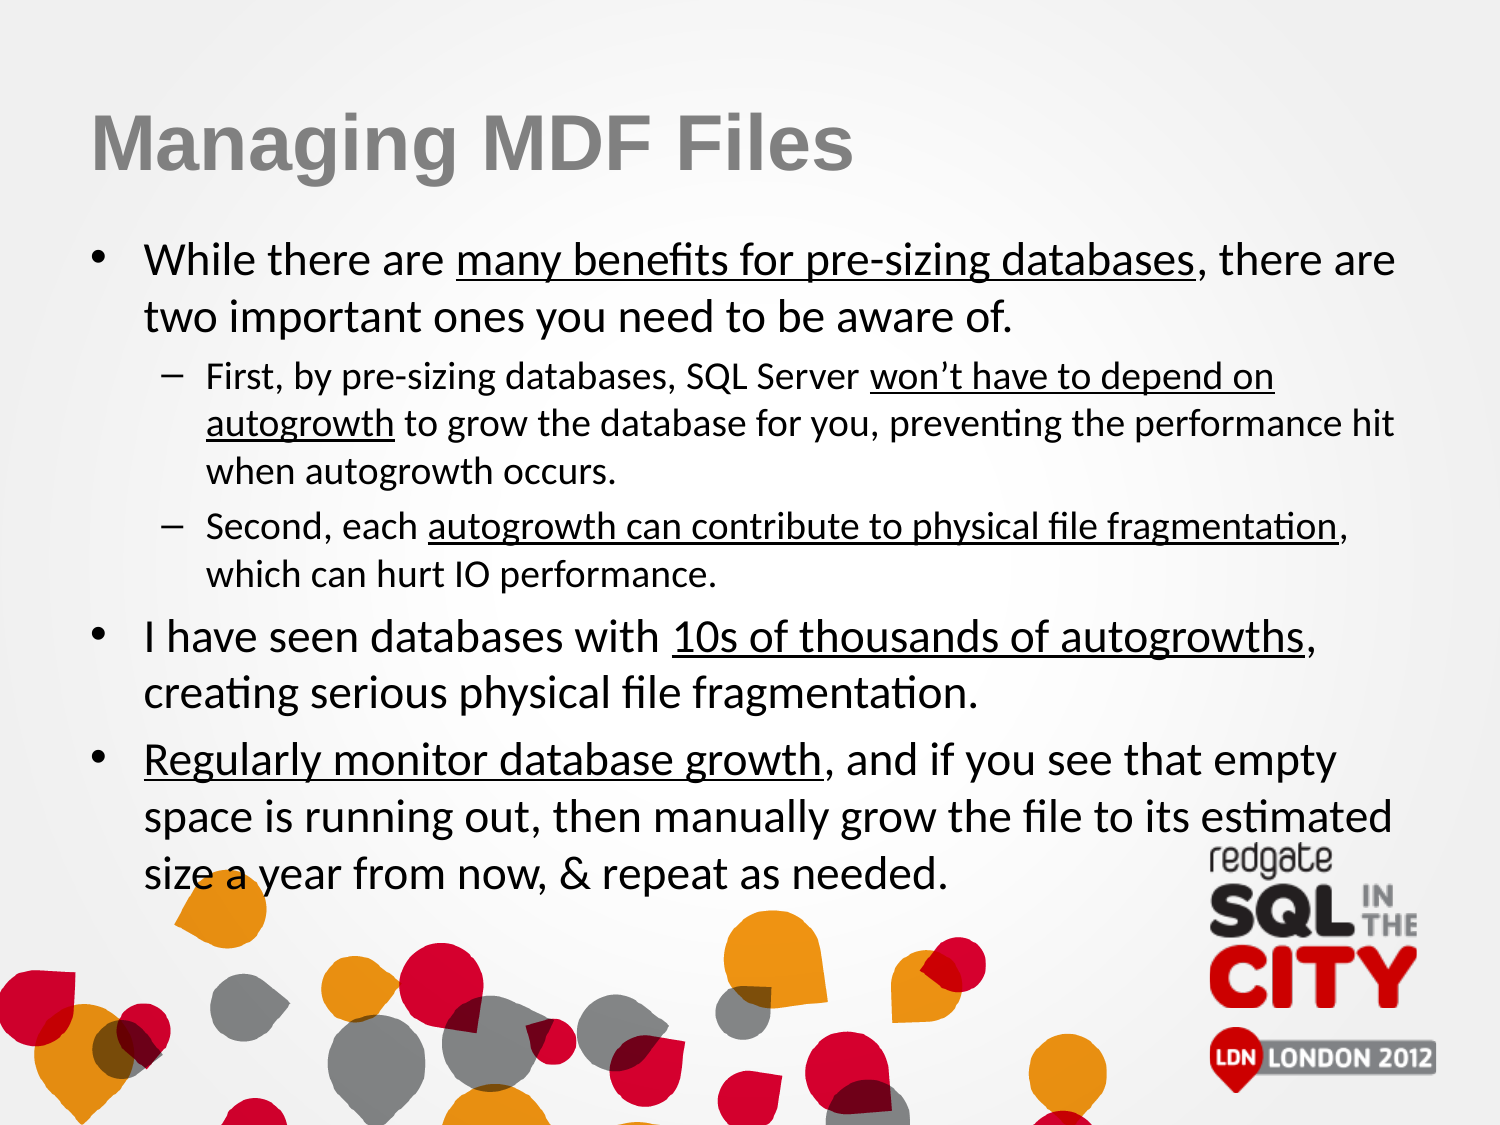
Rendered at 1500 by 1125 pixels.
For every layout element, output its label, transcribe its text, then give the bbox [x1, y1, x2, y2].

title Managing MDF Files [75, 45, 1425, 220]
picture [0, 0, 1500, 1125]
list While there are many benefits for pre-sizing databases, there are two important ones you need to be aware of. First, by pre-sizing databases, SQL Server won’t have to depend on autogrowth to grow the database for you, preventing the performance hit when autogrowth occurs. Second, each autogrowth can contribute to physical file fragmentation, which can hurt IO performance. I have seen databases with 10s of thousands of autogrowths, creating serious physical file fragmentation. Regularly monitor database growth, and if you see that empty space is running out, then manually grow the file to its estimated size a year from now, & repeat as needed. [75, 220, 1425, 913]
